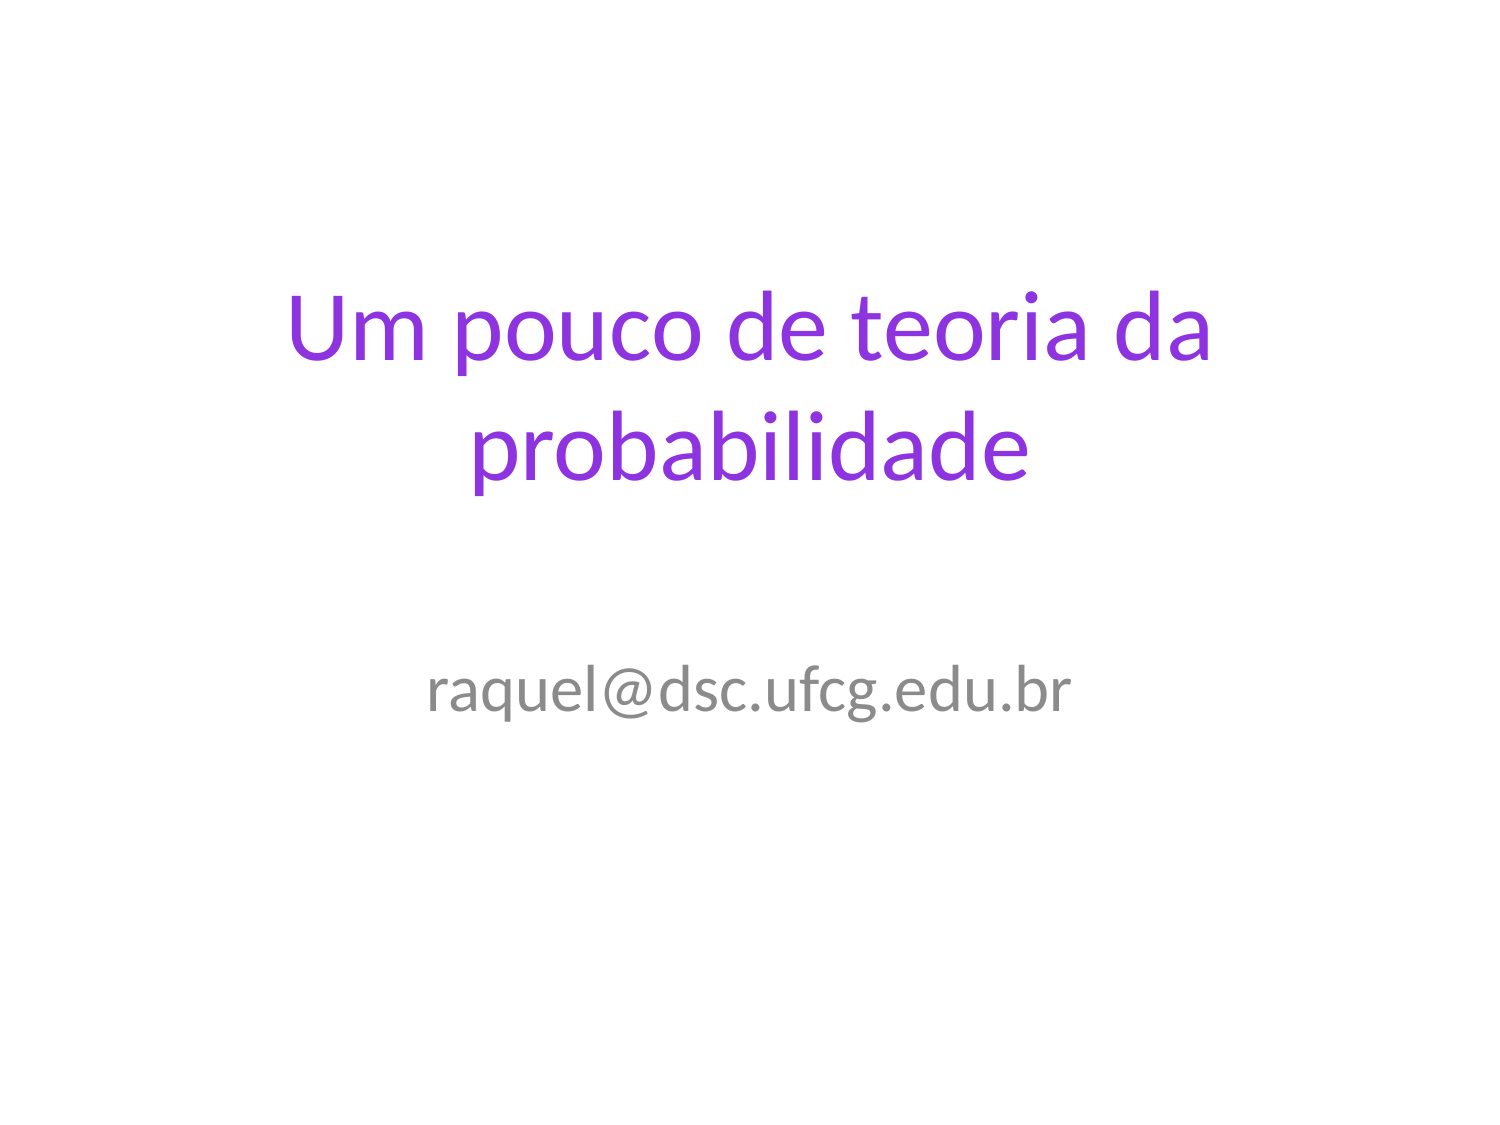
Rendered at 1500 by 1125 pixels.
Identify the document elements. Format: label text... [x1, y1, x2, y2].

subtitle raquel@dsc.ufcg.edu.br [225, 637, 1275, 925]
title Um pouco de teoria da probabilidade [112, 290, 1388, 591]
